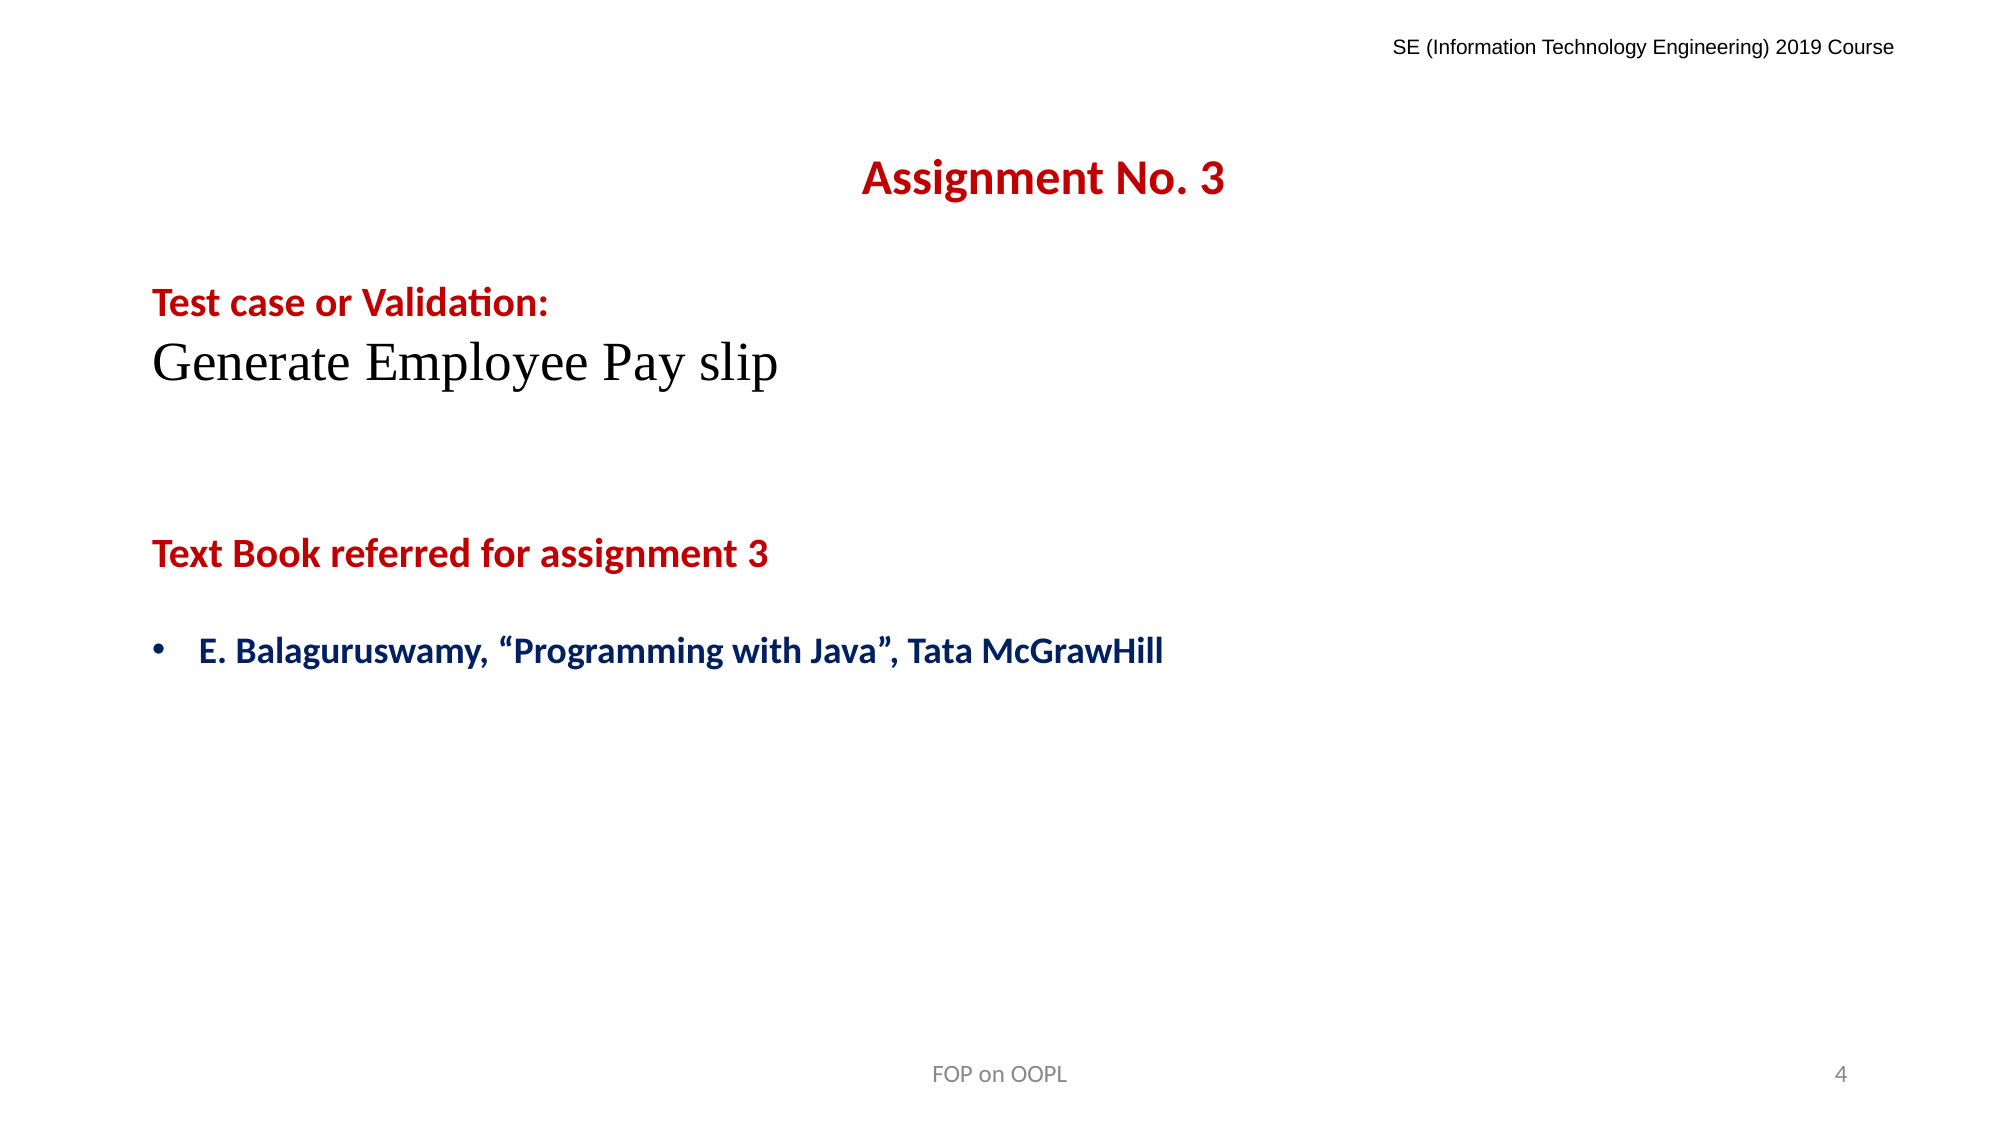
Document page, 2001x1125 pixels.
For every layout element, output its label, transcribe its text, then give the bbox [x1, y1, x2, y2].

footer FOP on OOPL [662, 1042, 1338, 1103]
text_box SE (Information Technology Engineering) 2019 Course [1377, 26, 1945, 67]
slide_number 4 [1412, 1042, 1863, 1103]
text_box Test case or Validation: Generate Employee Pay slip Text Book referred for assignment 3 E. Balaguruswamy, “Programming with Java”, Tata McGrawHill [137, 267, 1591, 769]
text_box Assignment No. 3 [839, 136, 1249, 212]
